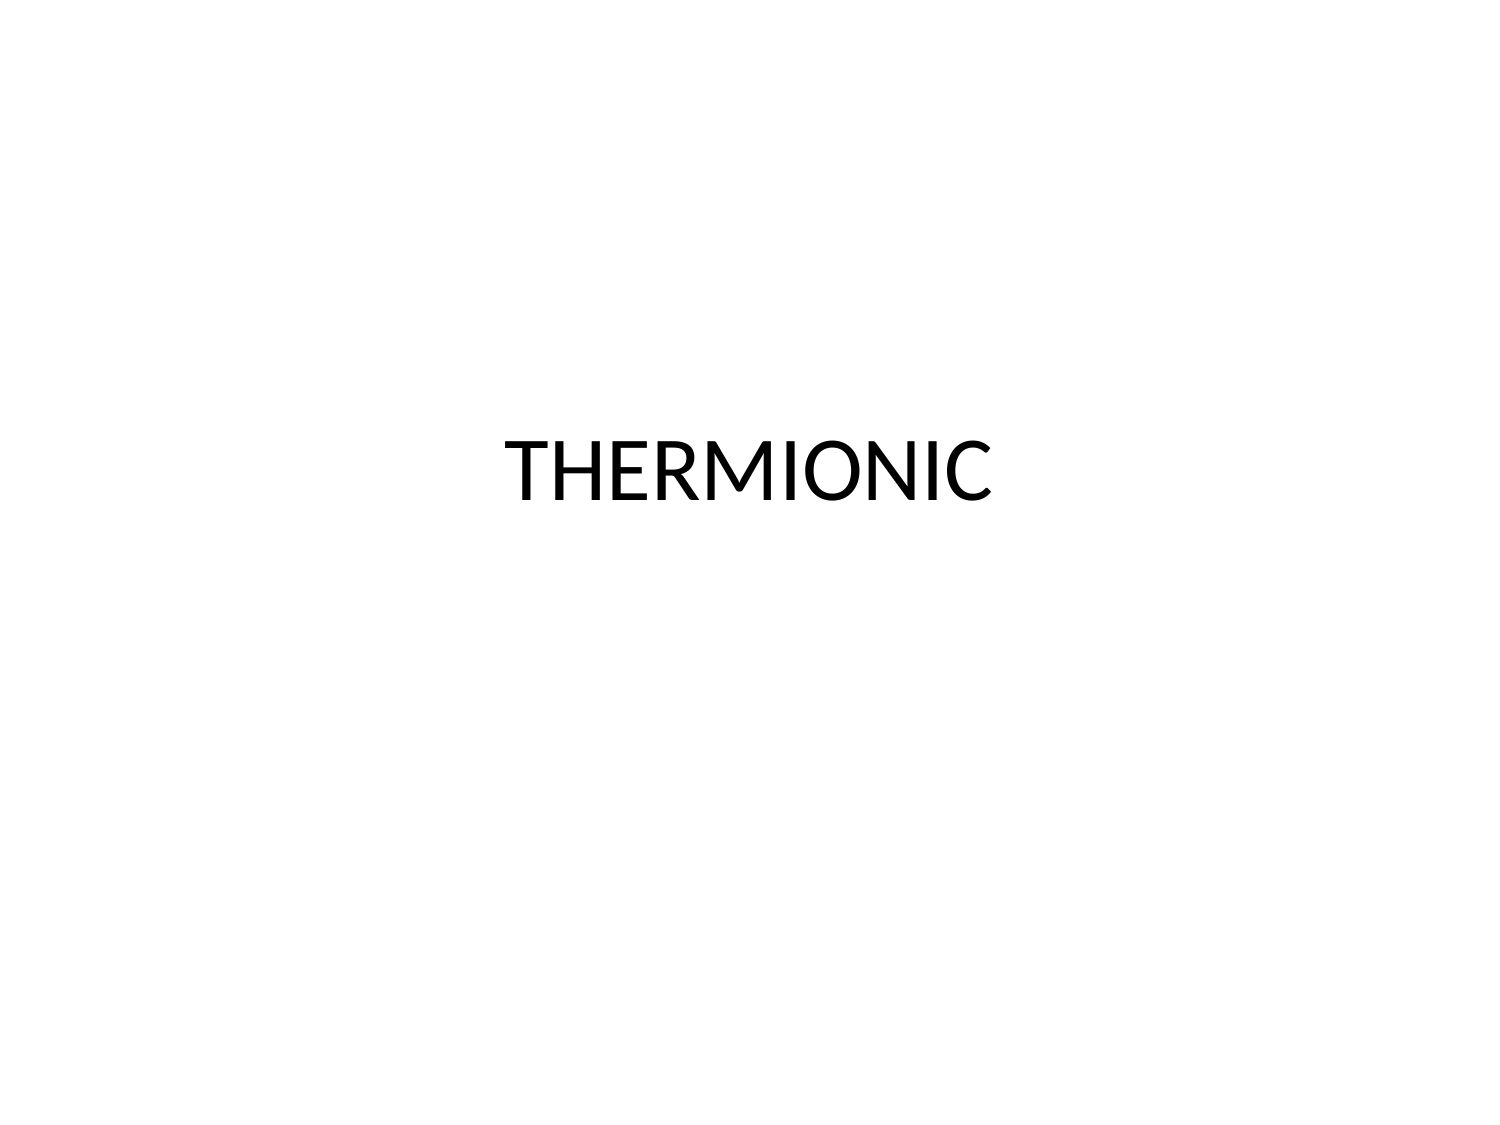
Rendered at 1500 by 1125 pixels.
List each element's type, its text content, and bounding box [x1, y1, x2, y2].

title THERMIONIC [502, 407, 997, 598]
